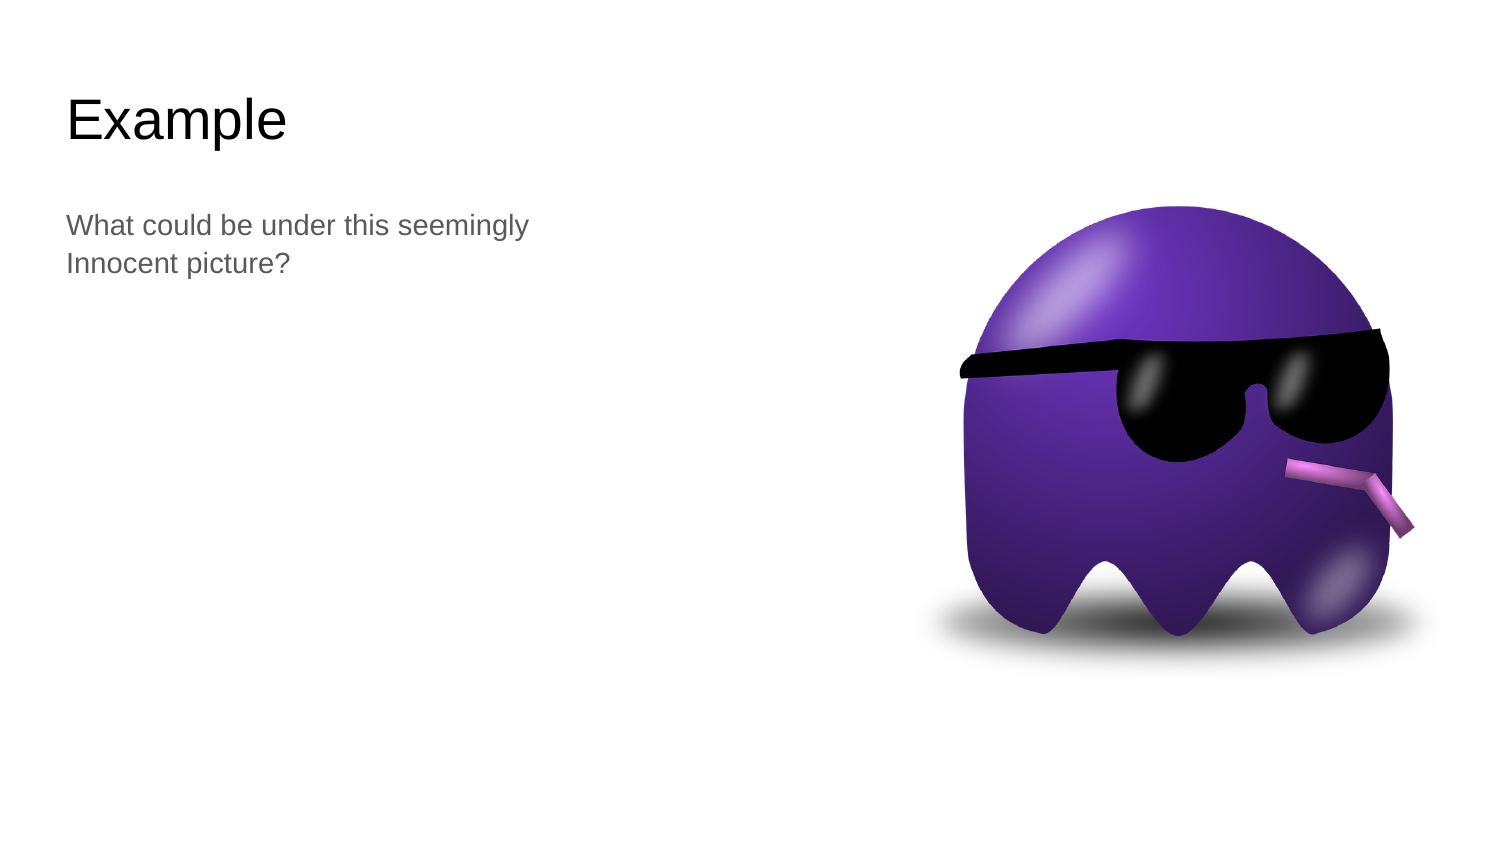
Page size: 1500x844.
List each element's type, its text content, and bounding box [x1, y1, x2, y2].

picture [907, 188, 1450, 689]
title Example [51, 72, 1449, 167]
list What could be under this seemingly Innocent picture? [51, 189, 1449, 750]
